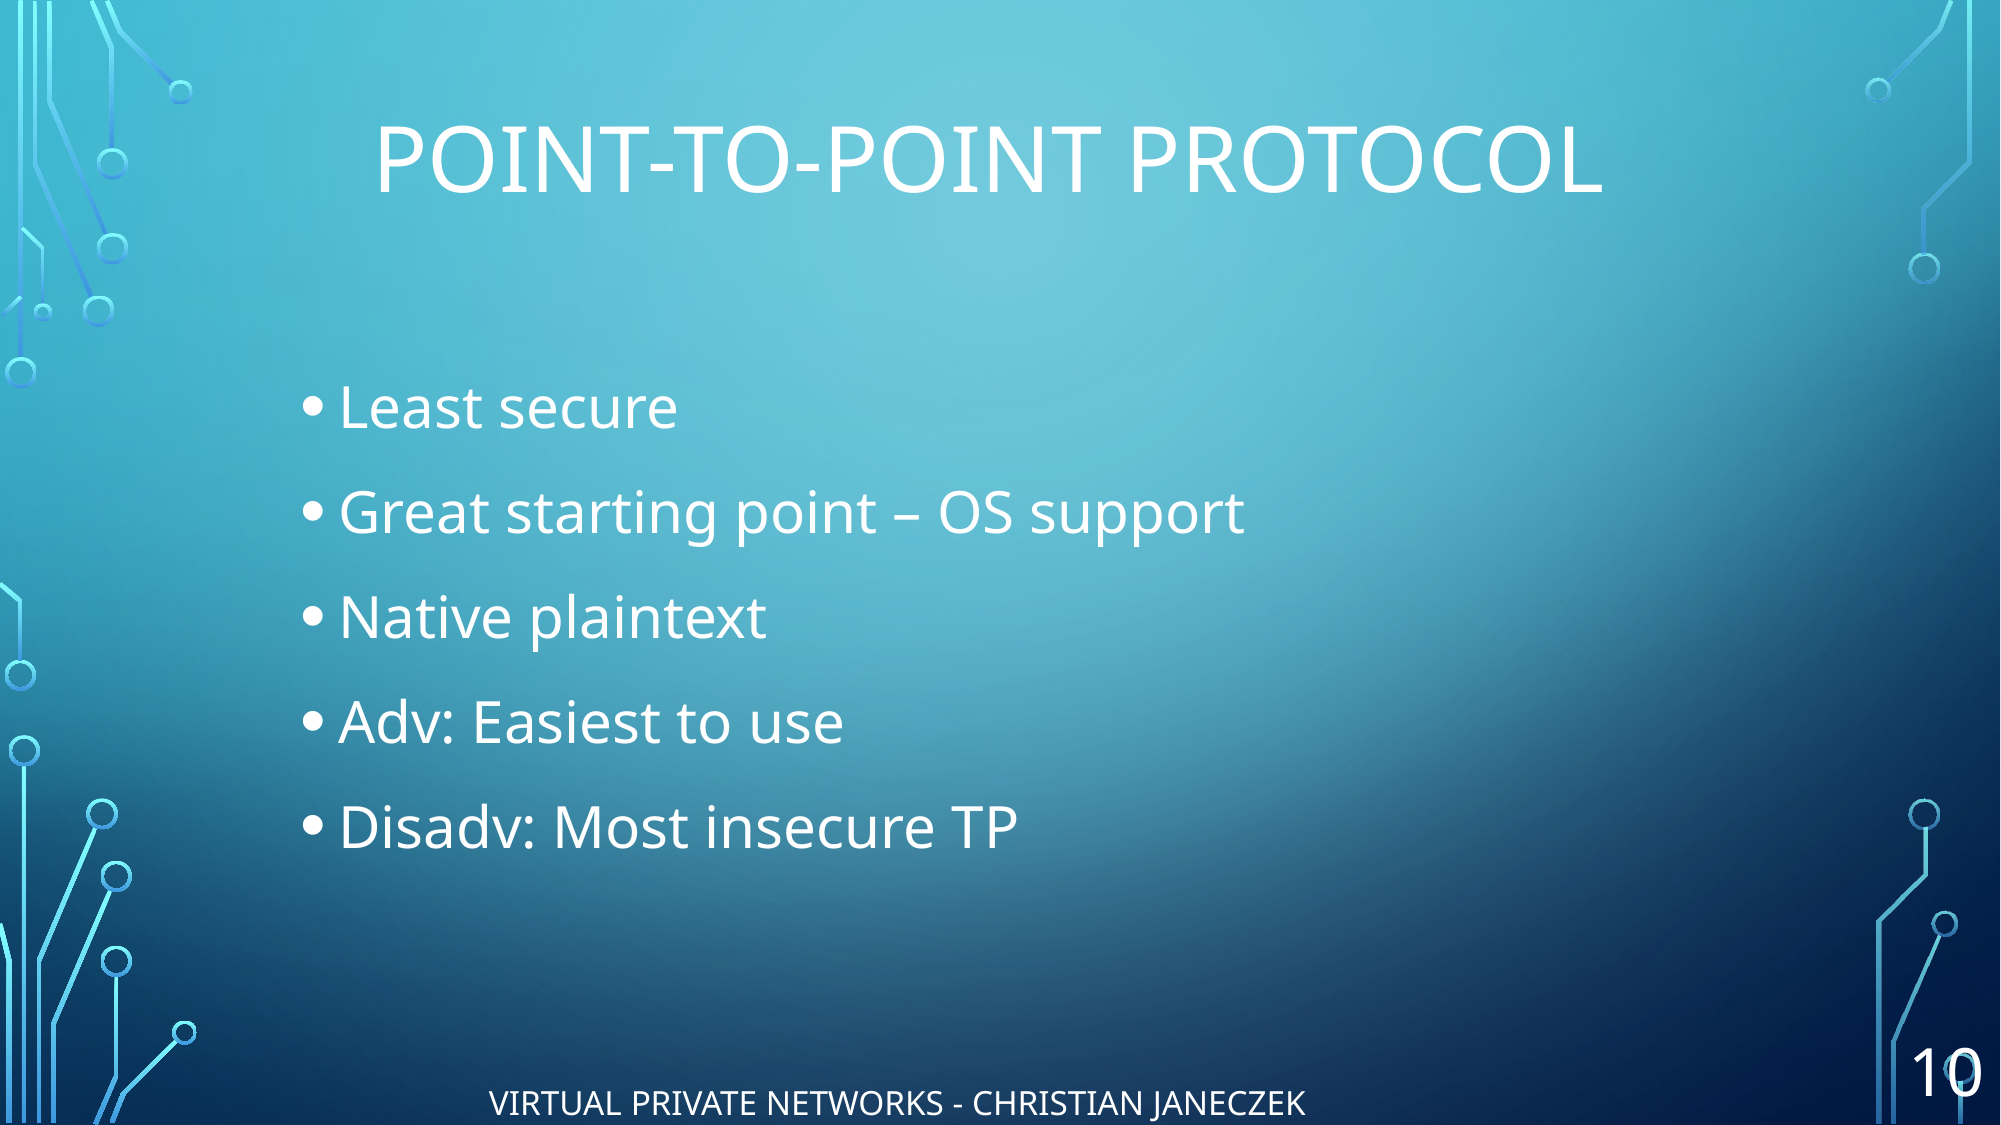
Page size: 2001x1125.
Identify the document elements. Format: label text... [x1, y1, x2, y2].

title Point-to-Point Protocol [357, 39, 2000, 287]
list Least secure Great starting point – OS support Native plaintext Adv: Easiest to use Disadv: Most insecure TP [285, 349, 1686, 897]
footer VIRTUAL PRIVATE NETWORKS - Christian Janeczek [473, 1071, 1498, 1125]
slide_number 10 [1825, 1024, 2000, 1125]
